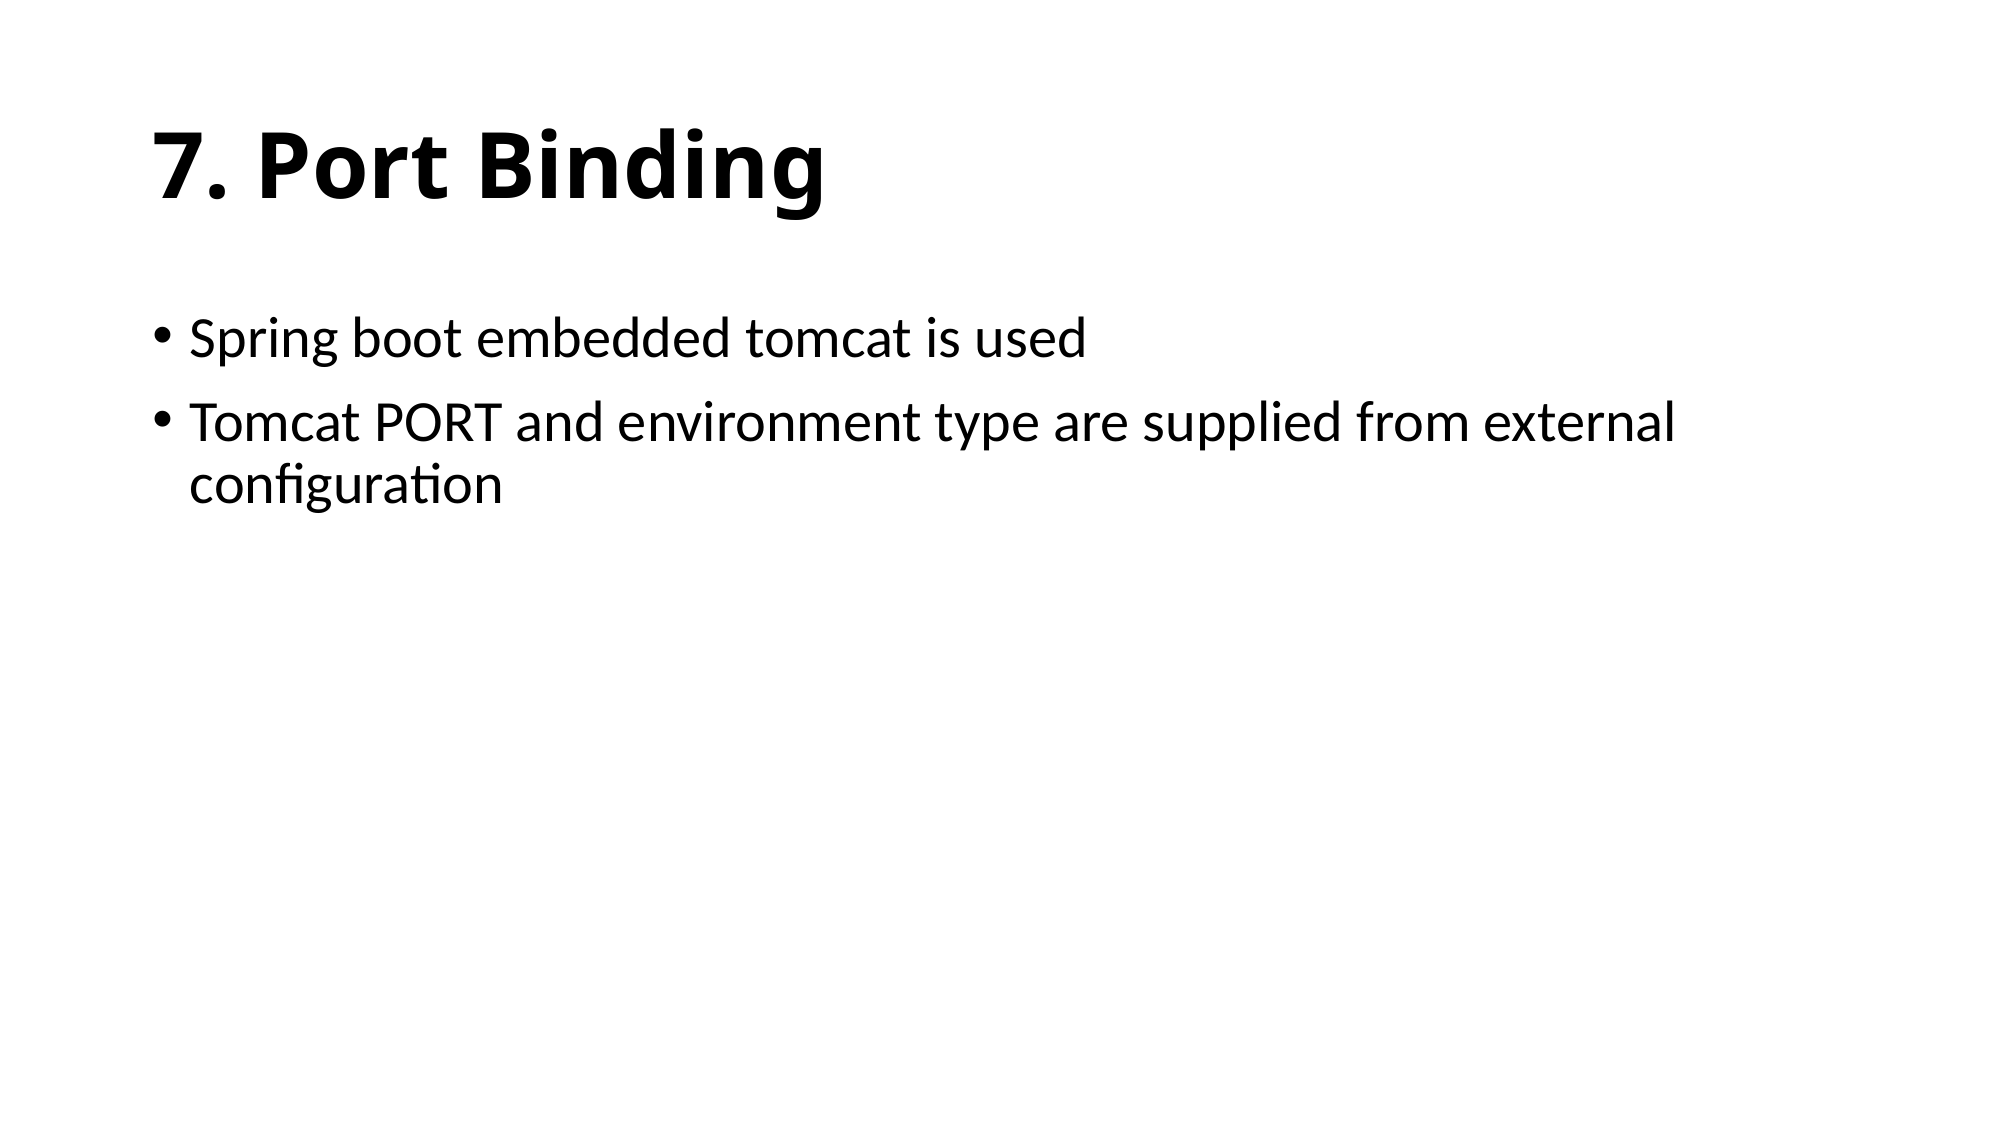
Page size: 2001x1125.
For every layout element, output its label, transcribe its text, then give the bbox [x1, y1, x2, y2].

title 7. Port Binding [137, 59, 1863, 278]
list Spring boot embedded tomcat is used Tomcat PORT and environment type are supplied from external configuration [137, 299, 1863, 1014]
